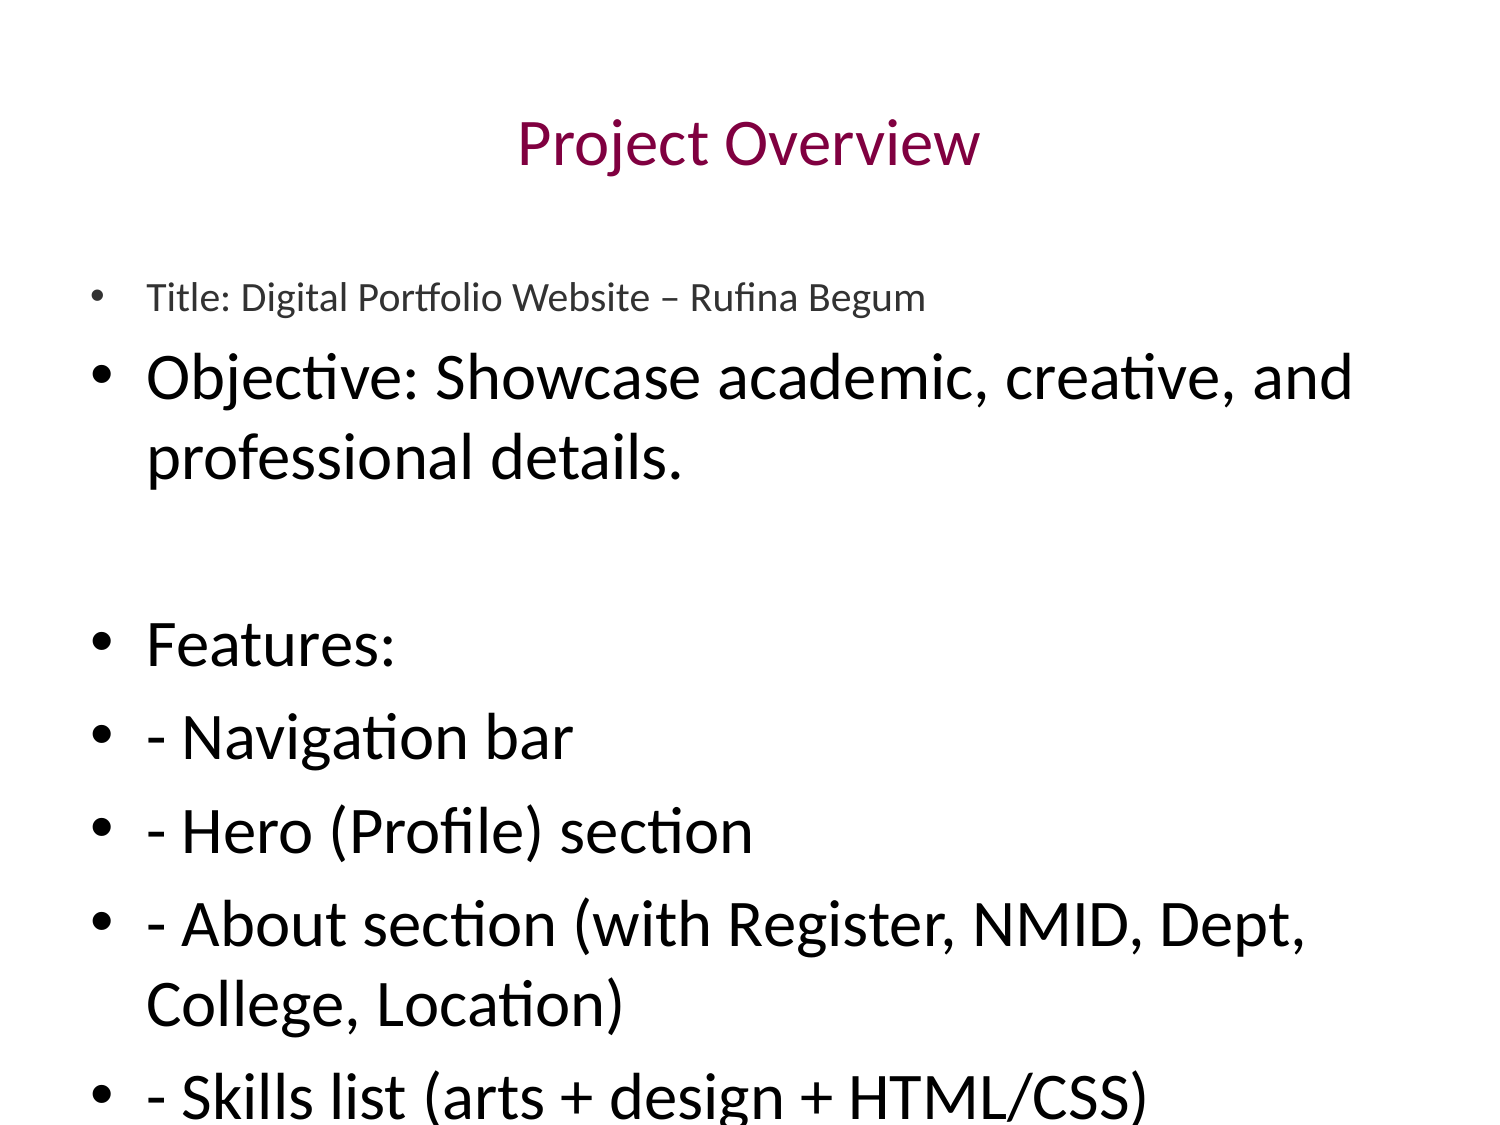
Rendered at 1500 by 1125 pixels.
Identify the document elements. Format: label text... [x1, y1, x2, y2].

list Title: Digital Portfolio Website – Rufina Begum Objective: Showcase academic, creative, and professional details. Features: - Navigation bar - Hero (Profile) section - About section (with Register, NMID, Dept, College, Location) - Skills list (arts + design + HTML/CSS) - Jobs/Experience - Projects (Paintings + Logo Redesign + Concept Poster) - Contact info (Email, LinkedIn, Location) Technologies: HTML5, CSS3, optional JavaScript [75, 262, 1425, 1005]
title Project Overview [75, 45, 1425, 233]
